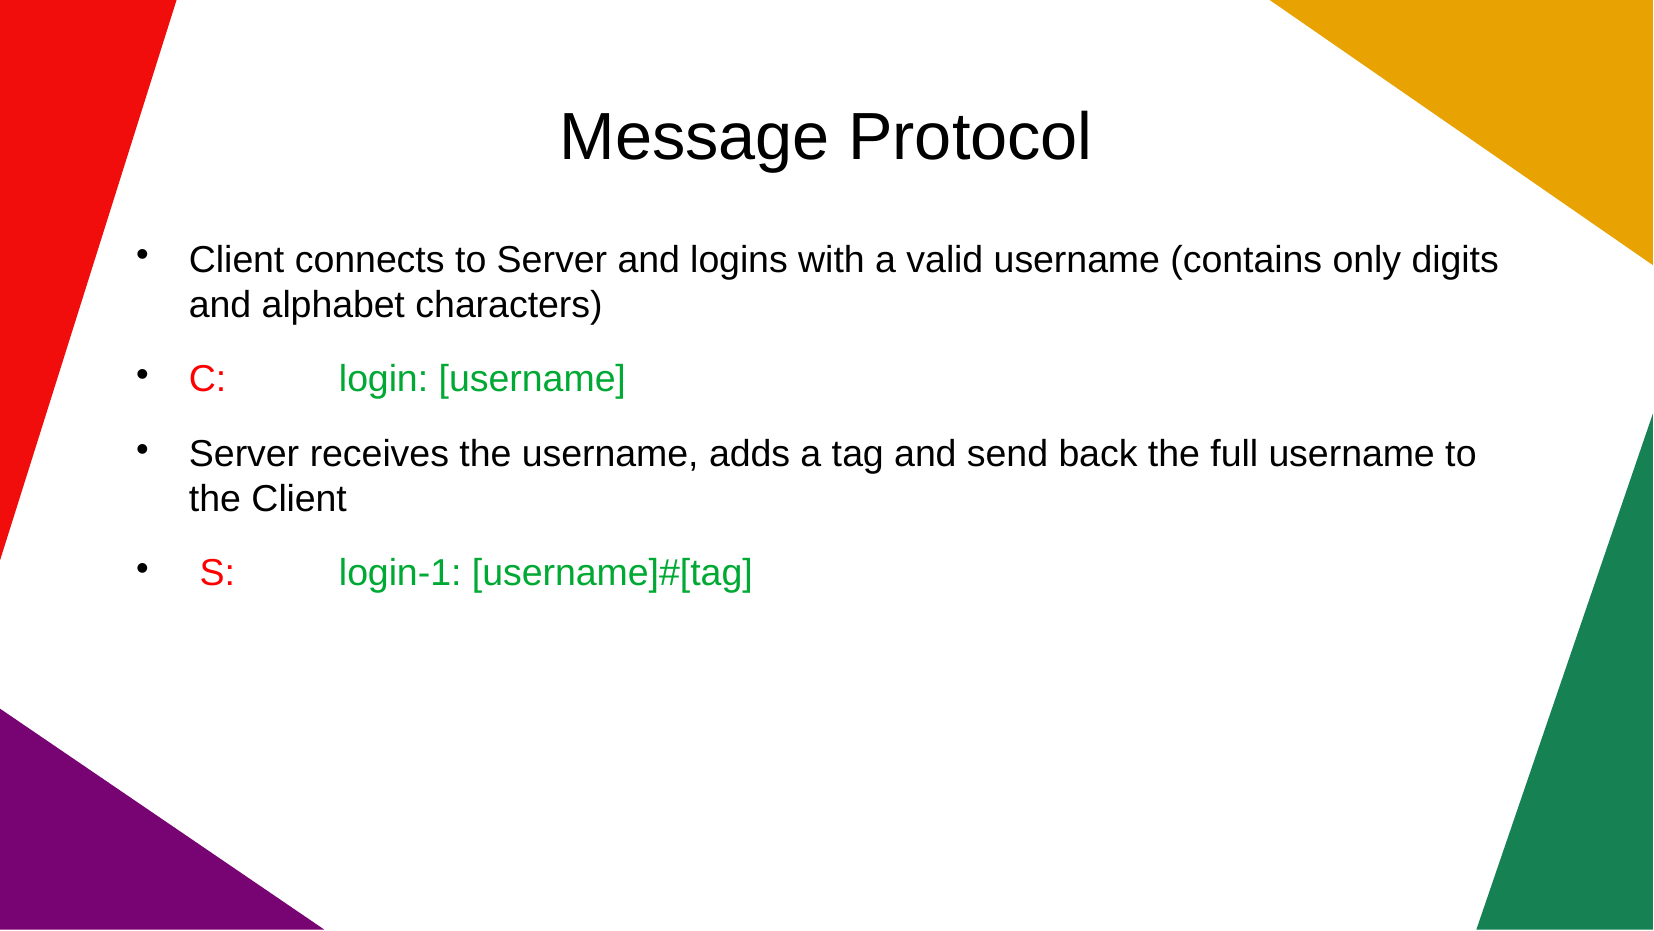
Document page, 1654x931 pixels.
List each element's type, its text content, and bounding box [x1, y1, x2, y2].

text_box Client connects to Server and logins with a valid username (contains only digits and alphabet characters) C: login: [username] Server receives the username, adds a tag and send back the full username to the Client S: login-1: [username]#[tag] [118, 234, 1500, 825]
text_box Message Protocol [118, 58, 1535, 206]
